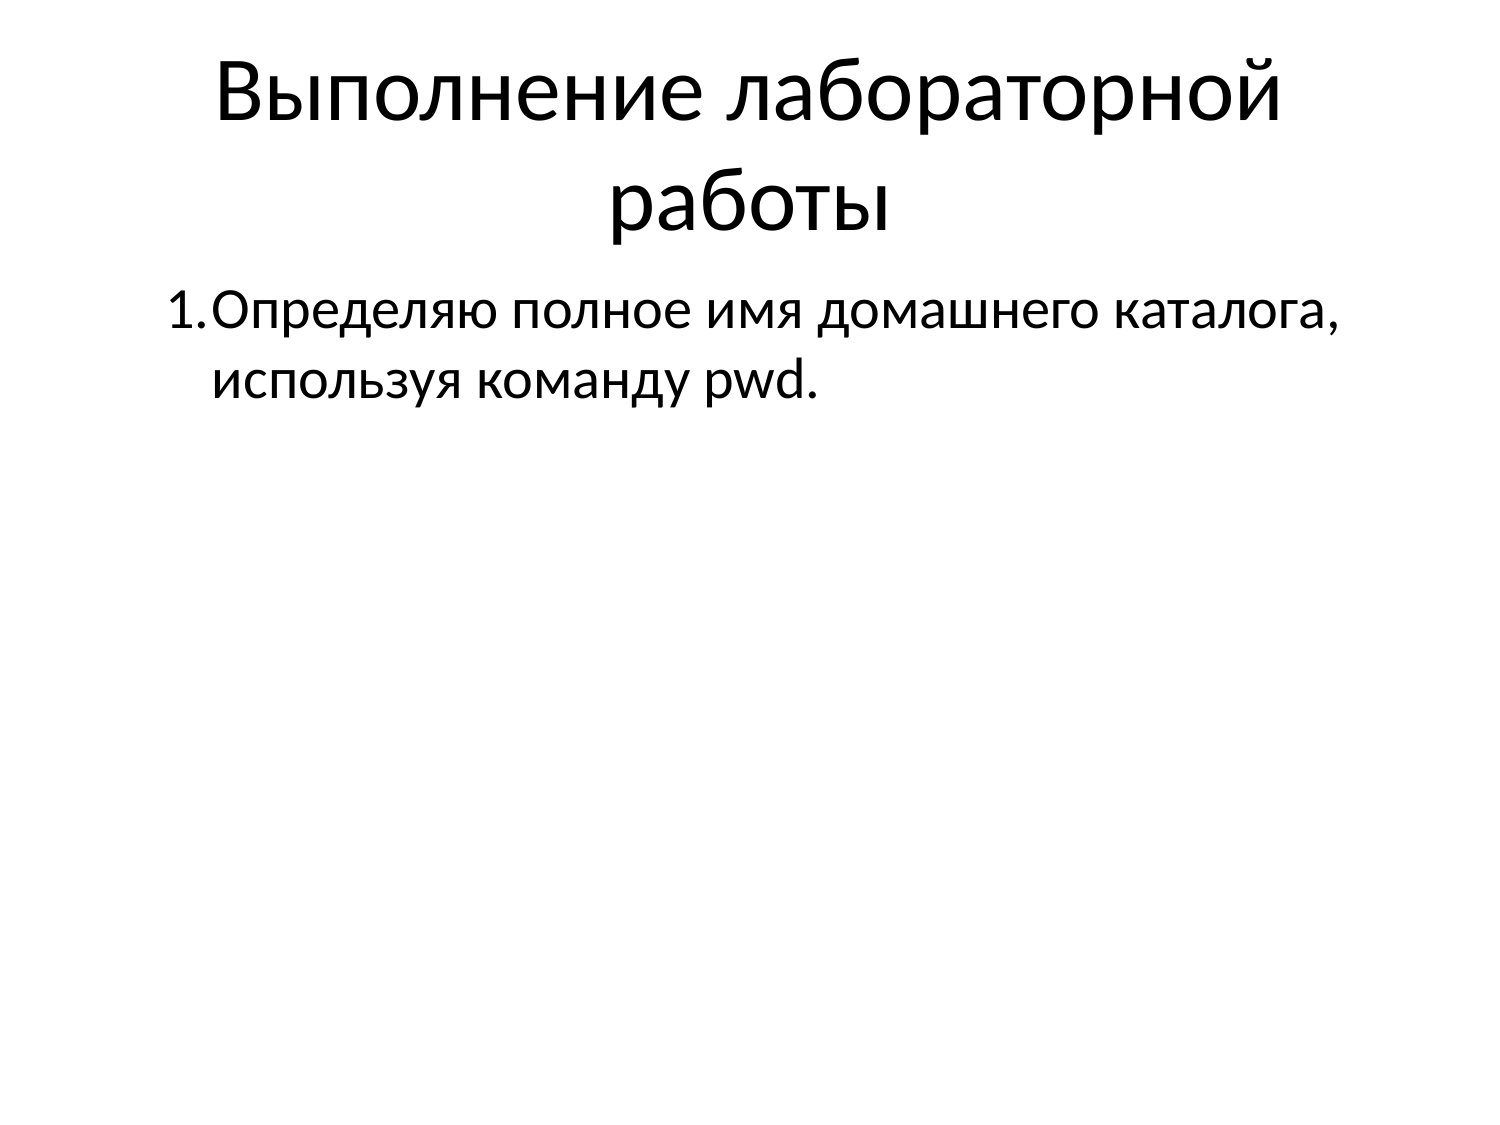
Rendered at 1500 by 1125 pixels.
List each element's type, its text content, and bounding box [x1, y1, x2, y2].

title Выполнение лабораторной работы [75, 45, 1425, 233]
list Определяю полное имя домашнего каталога, используя команду pwd. [75, 262, 1425, 1005]
